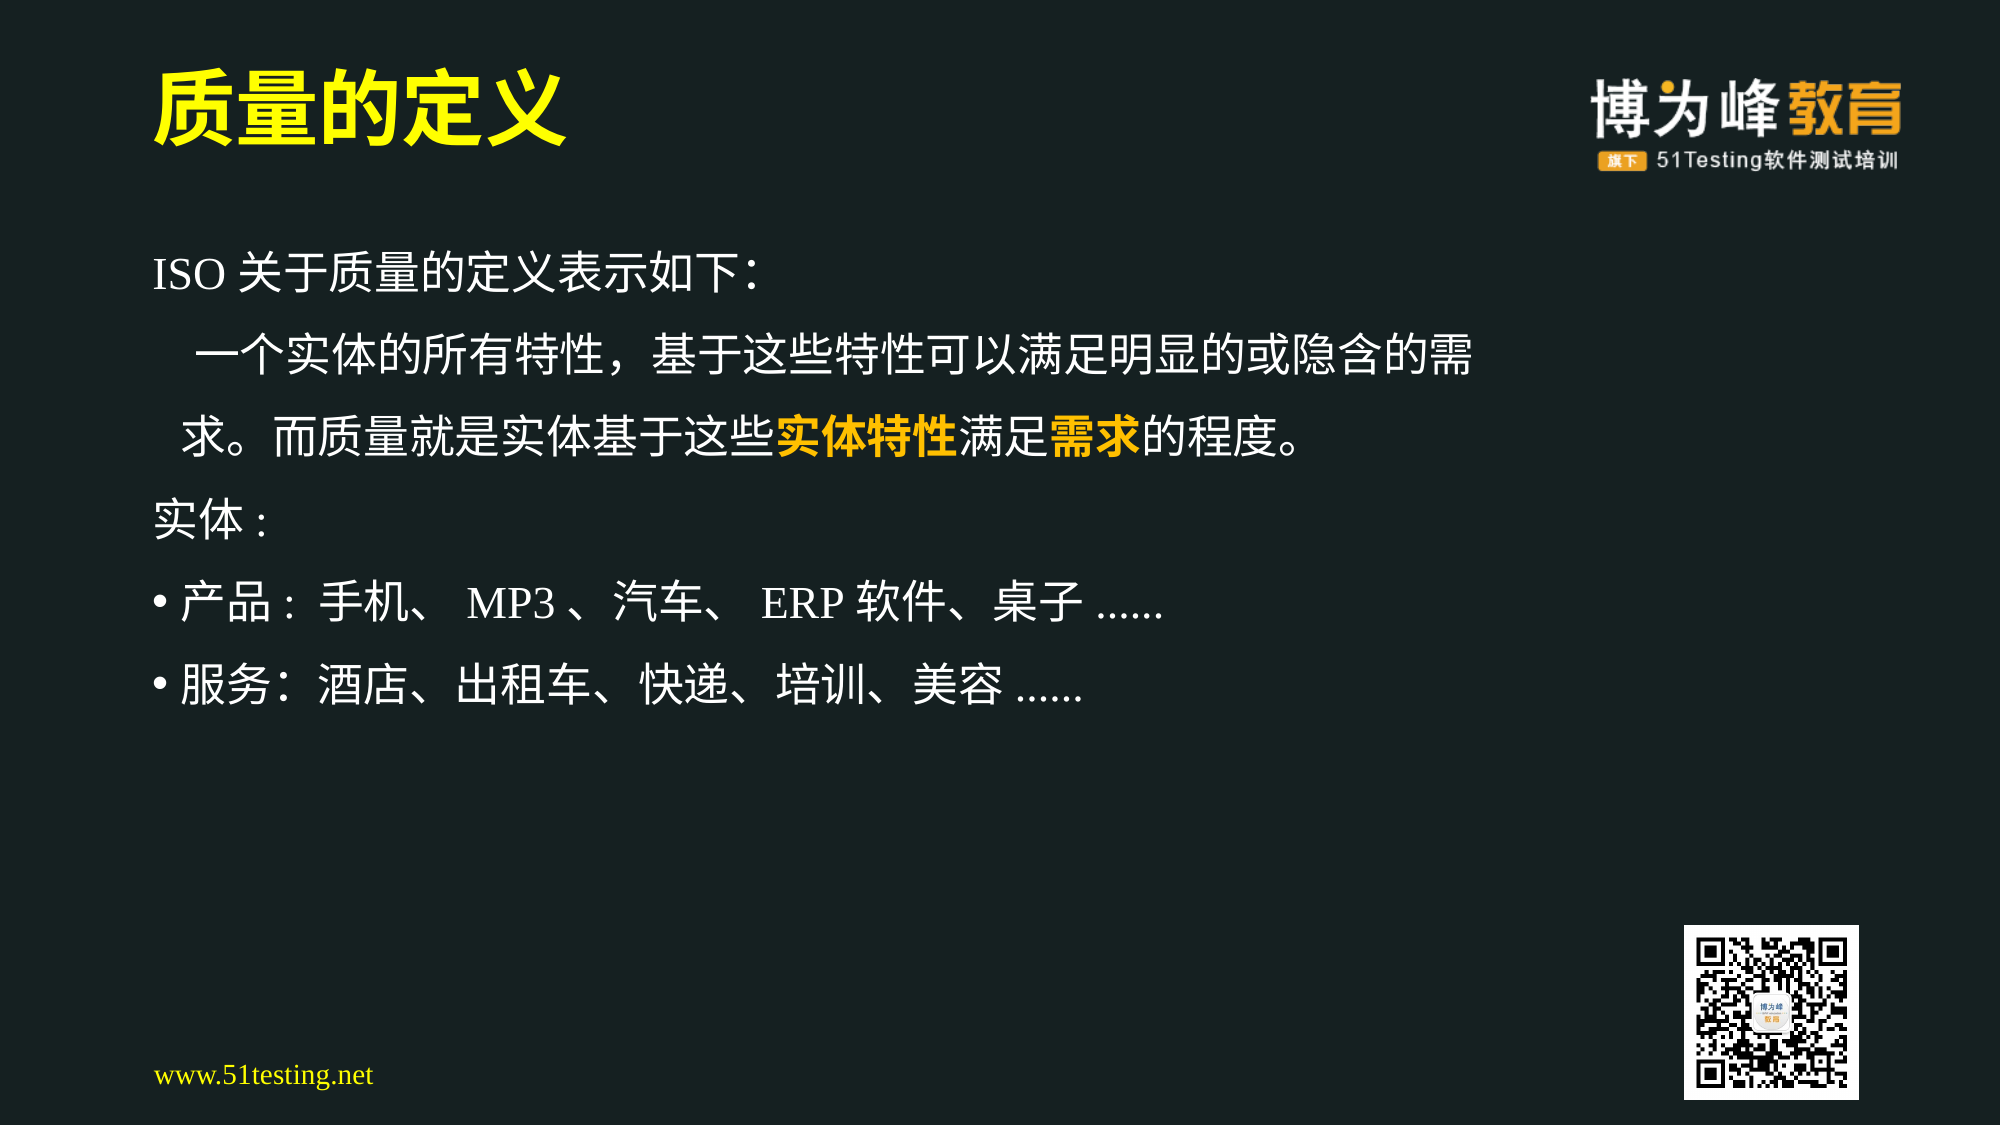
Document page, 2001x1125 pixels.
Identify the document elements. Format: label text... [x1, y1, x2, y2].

picture [1590, 78, 1906, 175]
title 质量的定义 [137, 59, 1532, 185]
picture [1684, 925, 1859, 1100]
list ISO关于质量的定义表示如下： 一个实体的所有特性，基于这些特性可以满足明显的或隐含的需求。而质量就是实体基于这些实体特性满足需求的程度。 实体: 产品: 手机、MP3、汽车、ERP软件、桌子...... 服务：酒店、出租车、快递、培训、美容...... [137, 208, 1532, 1014]
